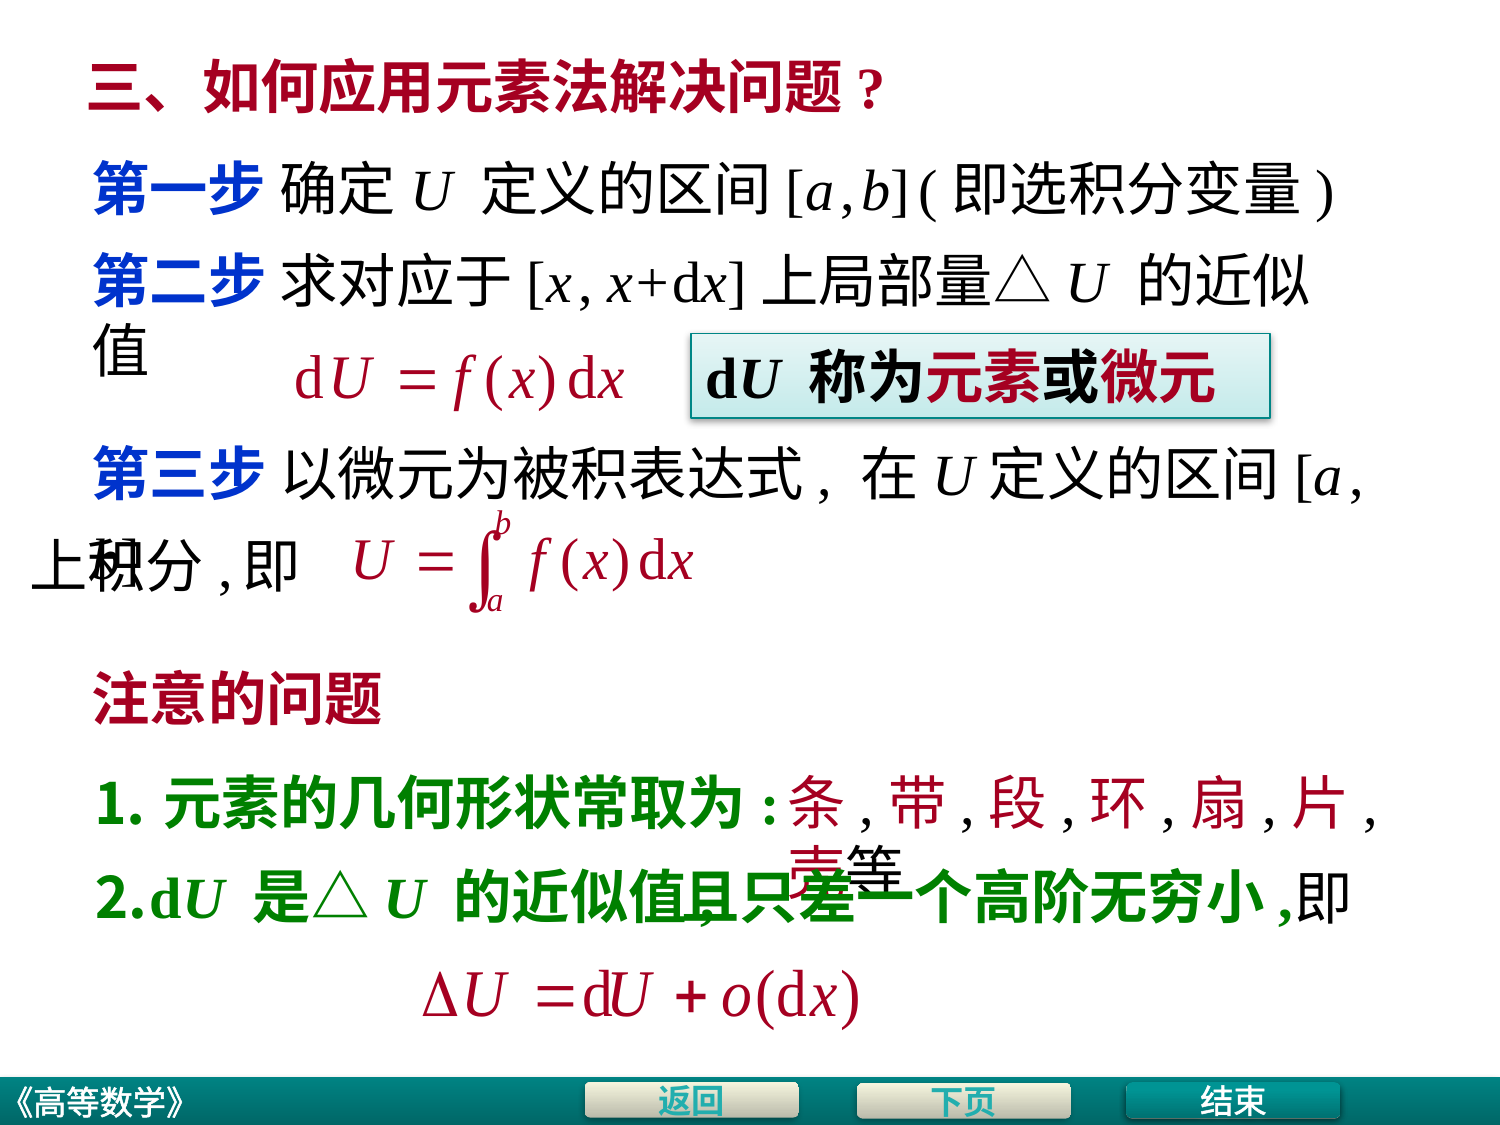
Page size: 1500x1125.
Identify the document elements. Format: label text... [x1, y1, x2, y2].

text_box 即 [242, 522, 301, 600]
text_box 第一步 确定U 定义的区间[a , b] [76, 144, 903, 229]
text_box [292, 349, 629, 417]
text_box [352, 503, 697, 625]
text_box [407, 963, 865, 1037]
text_box ⒈元素的几何形状常取为: [76, 759, 772, 844]
text_box 结束 [1126, 1082, 1341, 1118]
text_box 条,带,段,环,扇,片,壳等 [772, 759, 1400, 853]
text_box 且只差一个高阶无穷小, [904, 852, 1317, 938]
text_box 第三步 以微元为被积表达式, 在U定义的区间[a , b] [76, 416, 1424, 599]
text_box 上积分, [29, 522, 242, 600]
text_box 三、如何应用元素法解决问题? [70, 42, 959, 128]
text_box (即选积分变量) [903, 144, 1365, 230]
text_box 即 [1279, 853, 1434, 939]
text_box 第二步 求对应于[x , x+dx]上局部量△U 的近似值 [76, 236, 1371, 392]
text_box 注意的问题 [76, 654, 609, 740]
text_box dU 称为元素或微元 [690, 333, 1271, 419]
text_box ⒉dU 是△U 的近似值, [76, 852, 904, 938]
